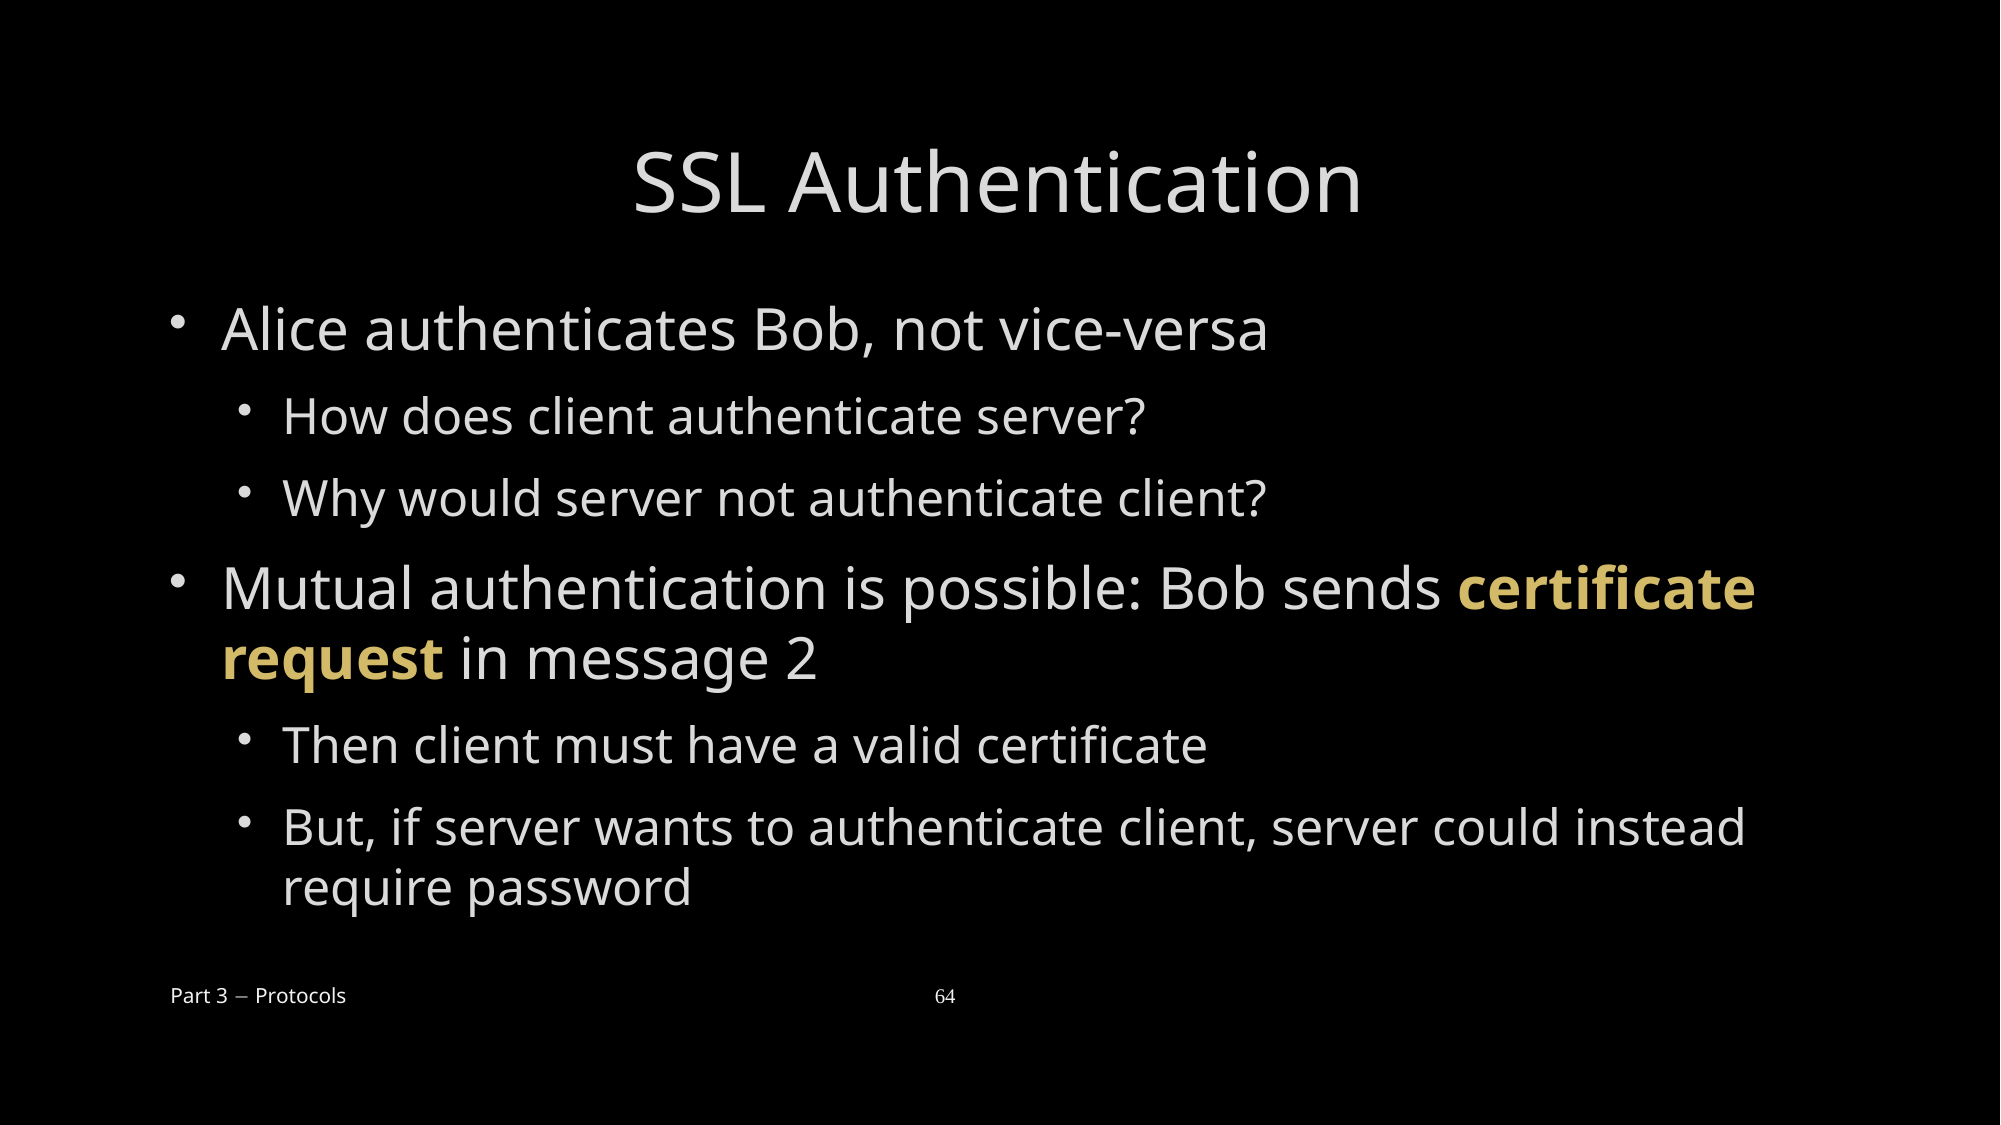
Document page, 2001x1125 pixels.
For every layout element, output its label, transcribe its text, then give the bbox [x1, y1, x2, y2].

list Alice authenticates Bob, not vice-versa How does client authenticate server? Why would server not authenticate client? Mutual authentication is possible: Bob sends certificate request in message 2 Then client must have a valid certificate But, if server wants to authenticate client, server could instead require password [149, 284, 1849, 950]
title SSL Authentication [149, 99, 1849, 260]
footer Part 3  Protocols 64 [149, 965, 1245, 1025]
